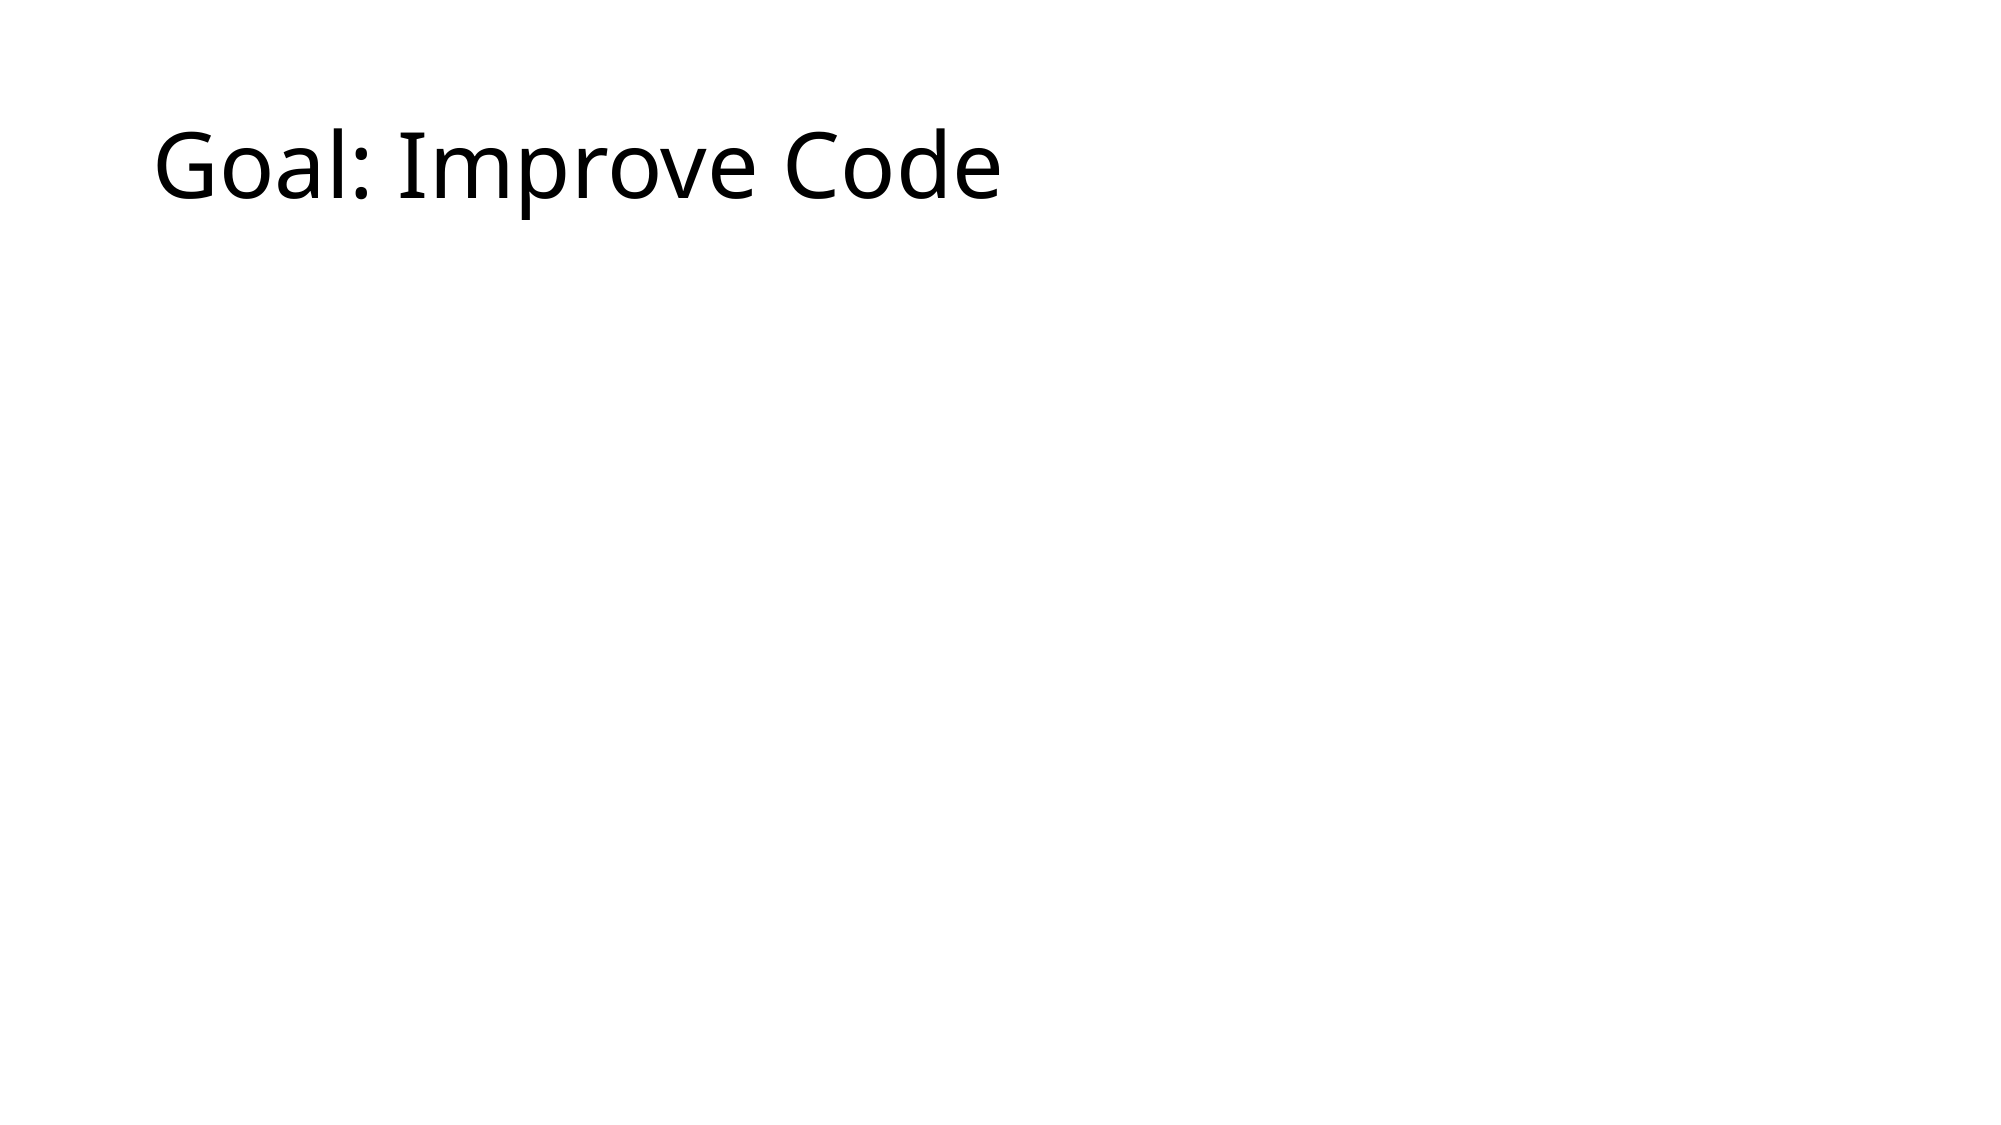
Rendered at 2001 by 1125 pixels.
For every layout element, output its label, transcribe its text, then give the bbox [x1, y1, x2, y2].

title Goal: Improve Code [137, 59, 1863, 278]
